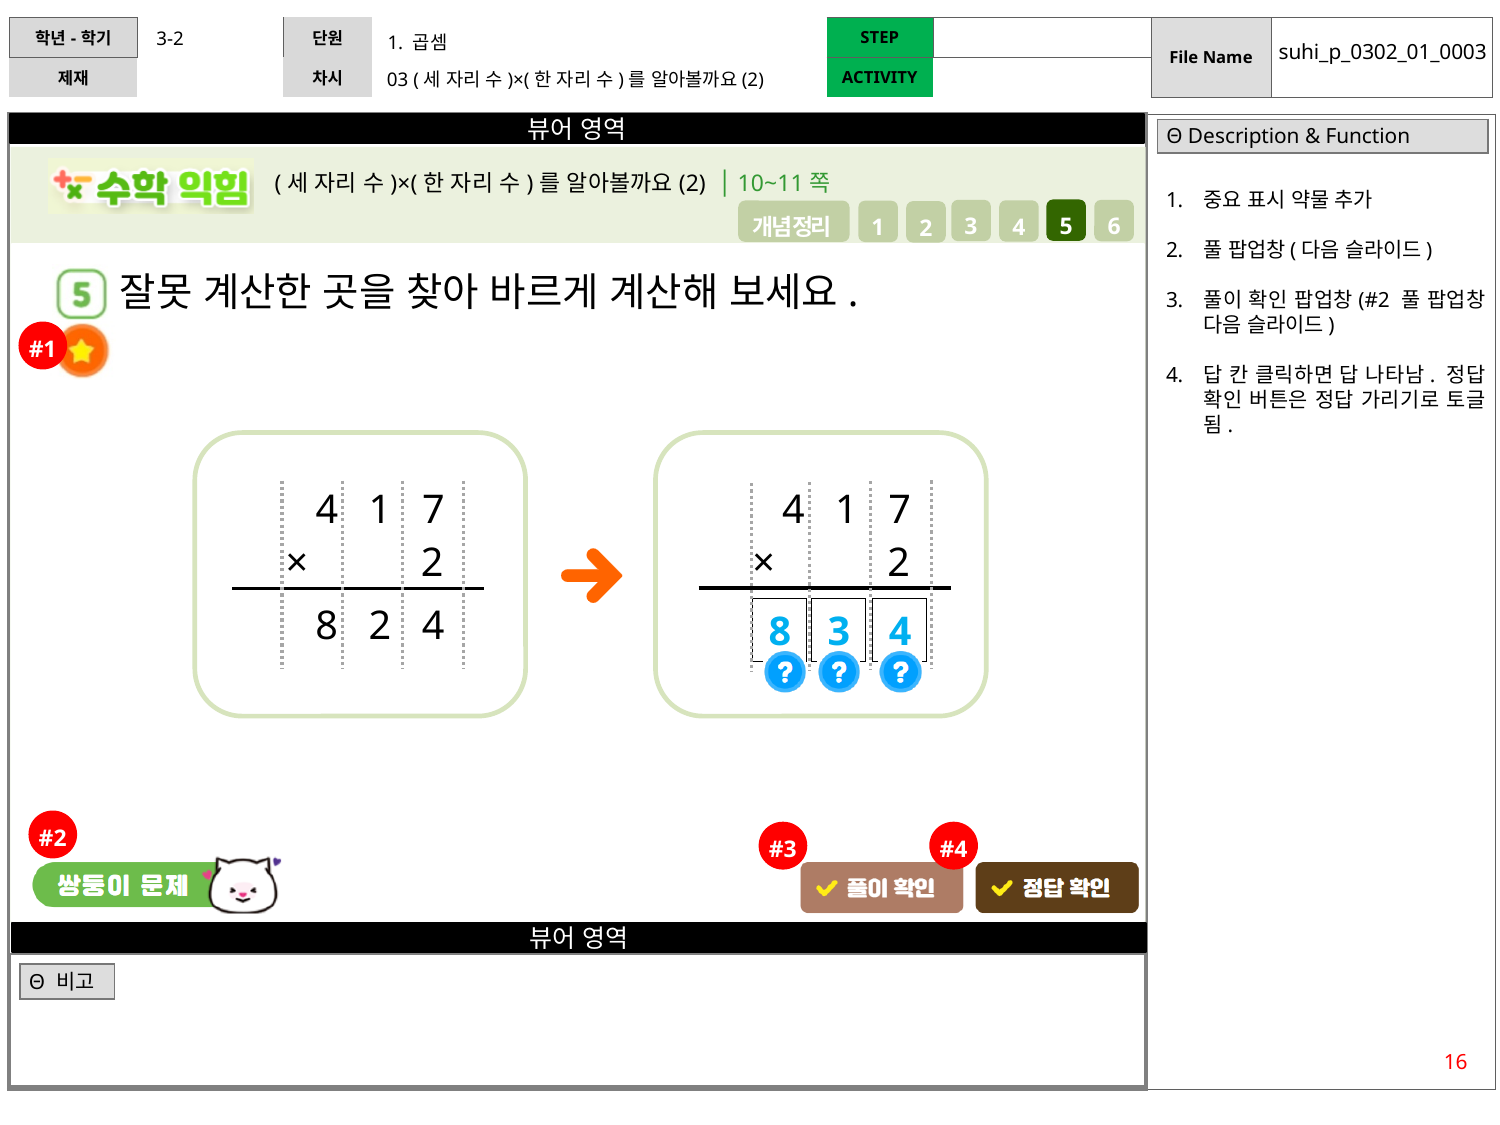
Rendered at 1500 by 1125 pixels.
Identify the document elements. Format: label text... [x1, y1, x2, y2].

picture [29, 850, 289, 915]
text_box [653, 430, 989, 719]
text_box 03 (세 자리 수)×(한 자리 수)를 알아볼까요(2) [372, 60, 821, 96]
text_box [192, 430, 528, 719]
picture [798, 859, 965, 915]
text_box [737, 190, 1135, 249]
picture [558, 546, 623, 605]
text_box 중요 표시 약물 추가 풀 팝업창(다음 슬라이드) 풀이 확인 팝업창(#2 풀 팝업창 다음 슬라이드) 답 칸 클릭하면 답 나타남. 정답 확인 버튼은 정답 가리기로 토글 됨. [1151, 179, 1500, 544]
text_box #1 [16, 319, 45, 372]
table_header Θ Description & Function [1158, 120, 1487, 152]
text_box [223, 476, 485, 669]
text_box suhi_p_0302_01_0003 [1263, 30, 1500, 71]
text_box 3-2 [141, 18, 284, 55]
text_box 잘못 계산한 곳을 찾아 바르게 계산해 보세요. [105, 259, 1140, 322]
text_box #2 [26, 808, 80, 849]
text_box (세 자리 수)×(한 자리 수)를 알아볼까요(2) │ 10~11쪽 [259, 160, 1019, 204]
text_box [684, 475, 951, 693]
picture [48, 158, 254, 214]
text_box #3 [756, 819, 810, 872]
text_box #4 [927, 819, 981, 862]
picture [45, 264, 116, 380]
text_box 1. 곱셈 [372, 23, 828, 48]
picture [974, 859, 1141, 915]
